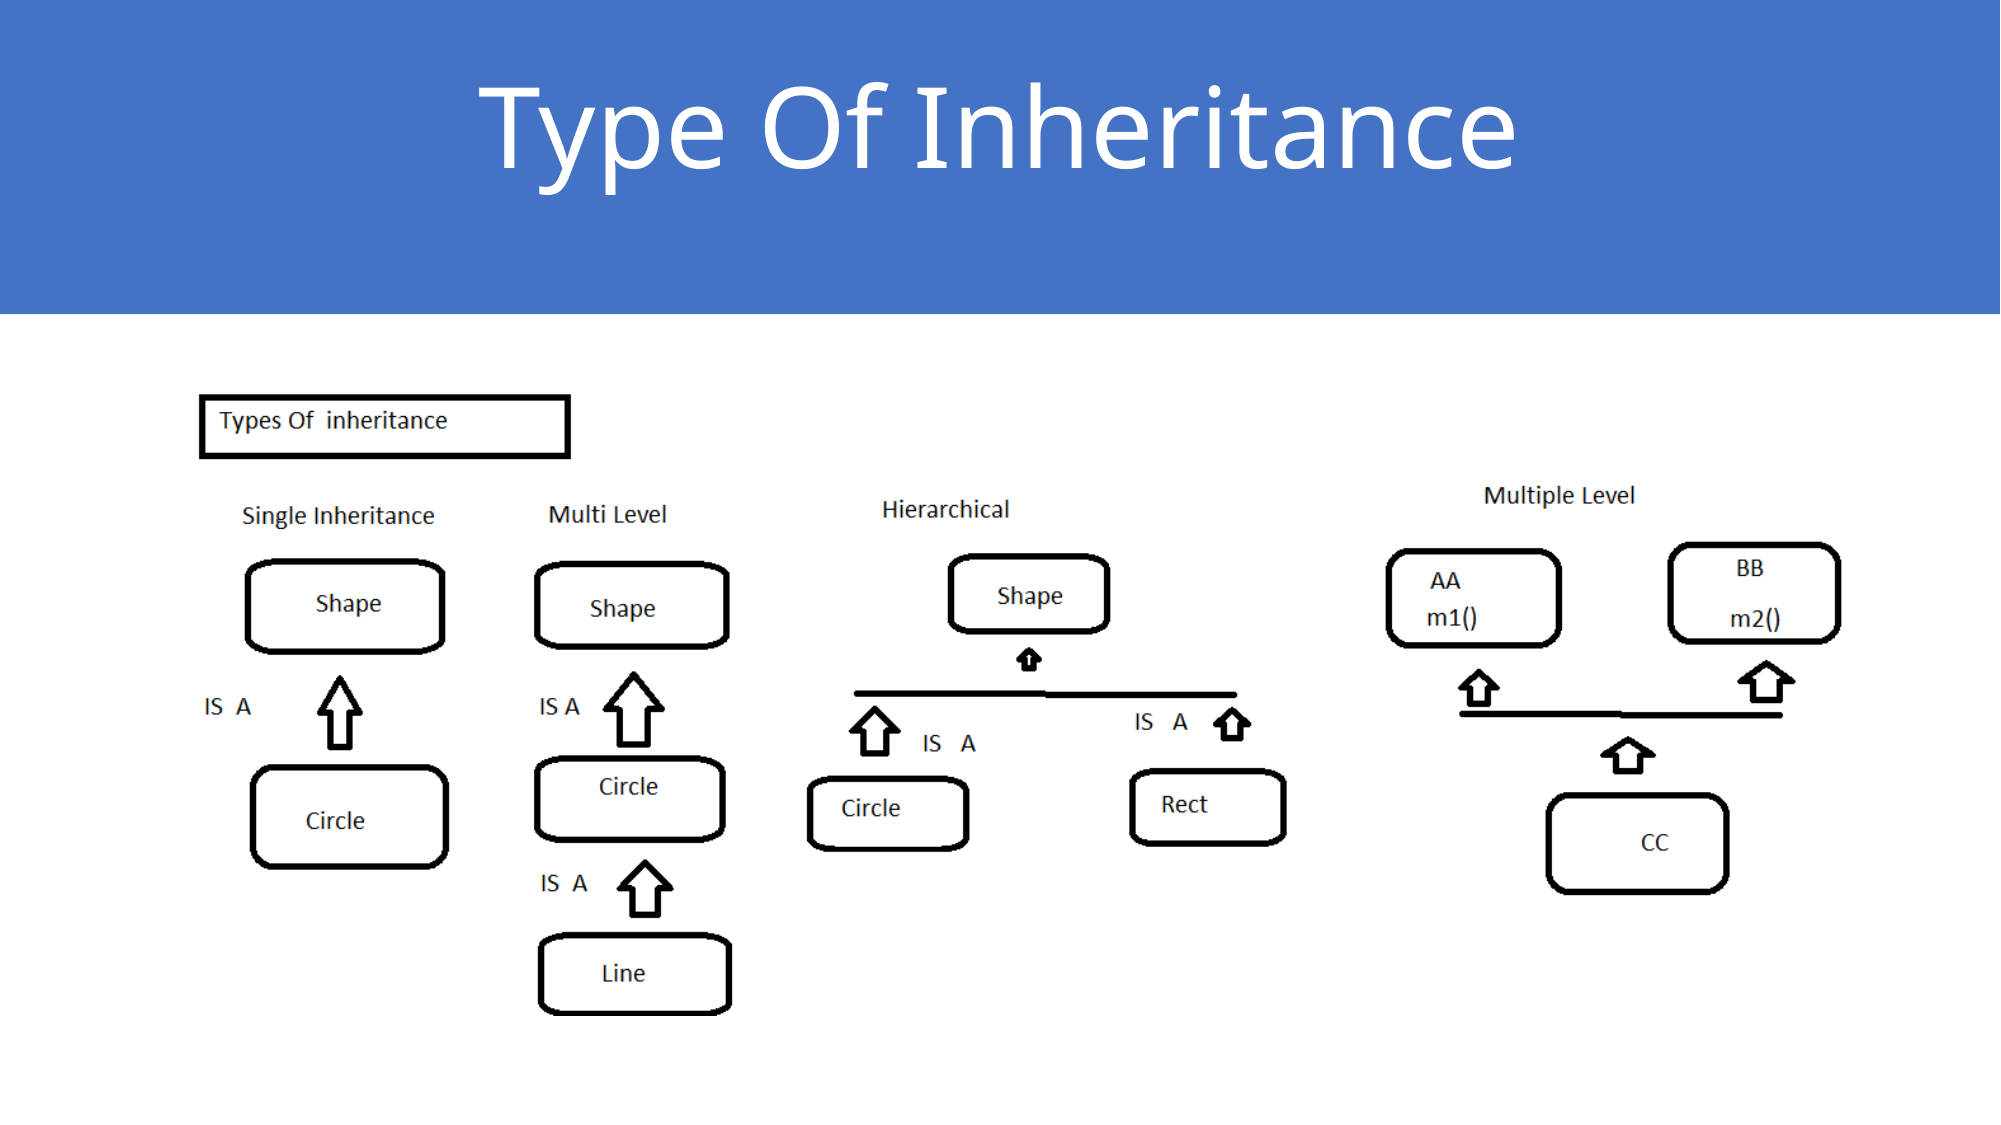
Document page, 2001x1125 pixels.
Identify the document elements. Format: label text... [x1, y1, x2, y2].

title Type Of Inheritance [137, 47, 1863, 201]
text_box [0, 0, 2000, 315]
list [137, 369, 1863, 1016]
